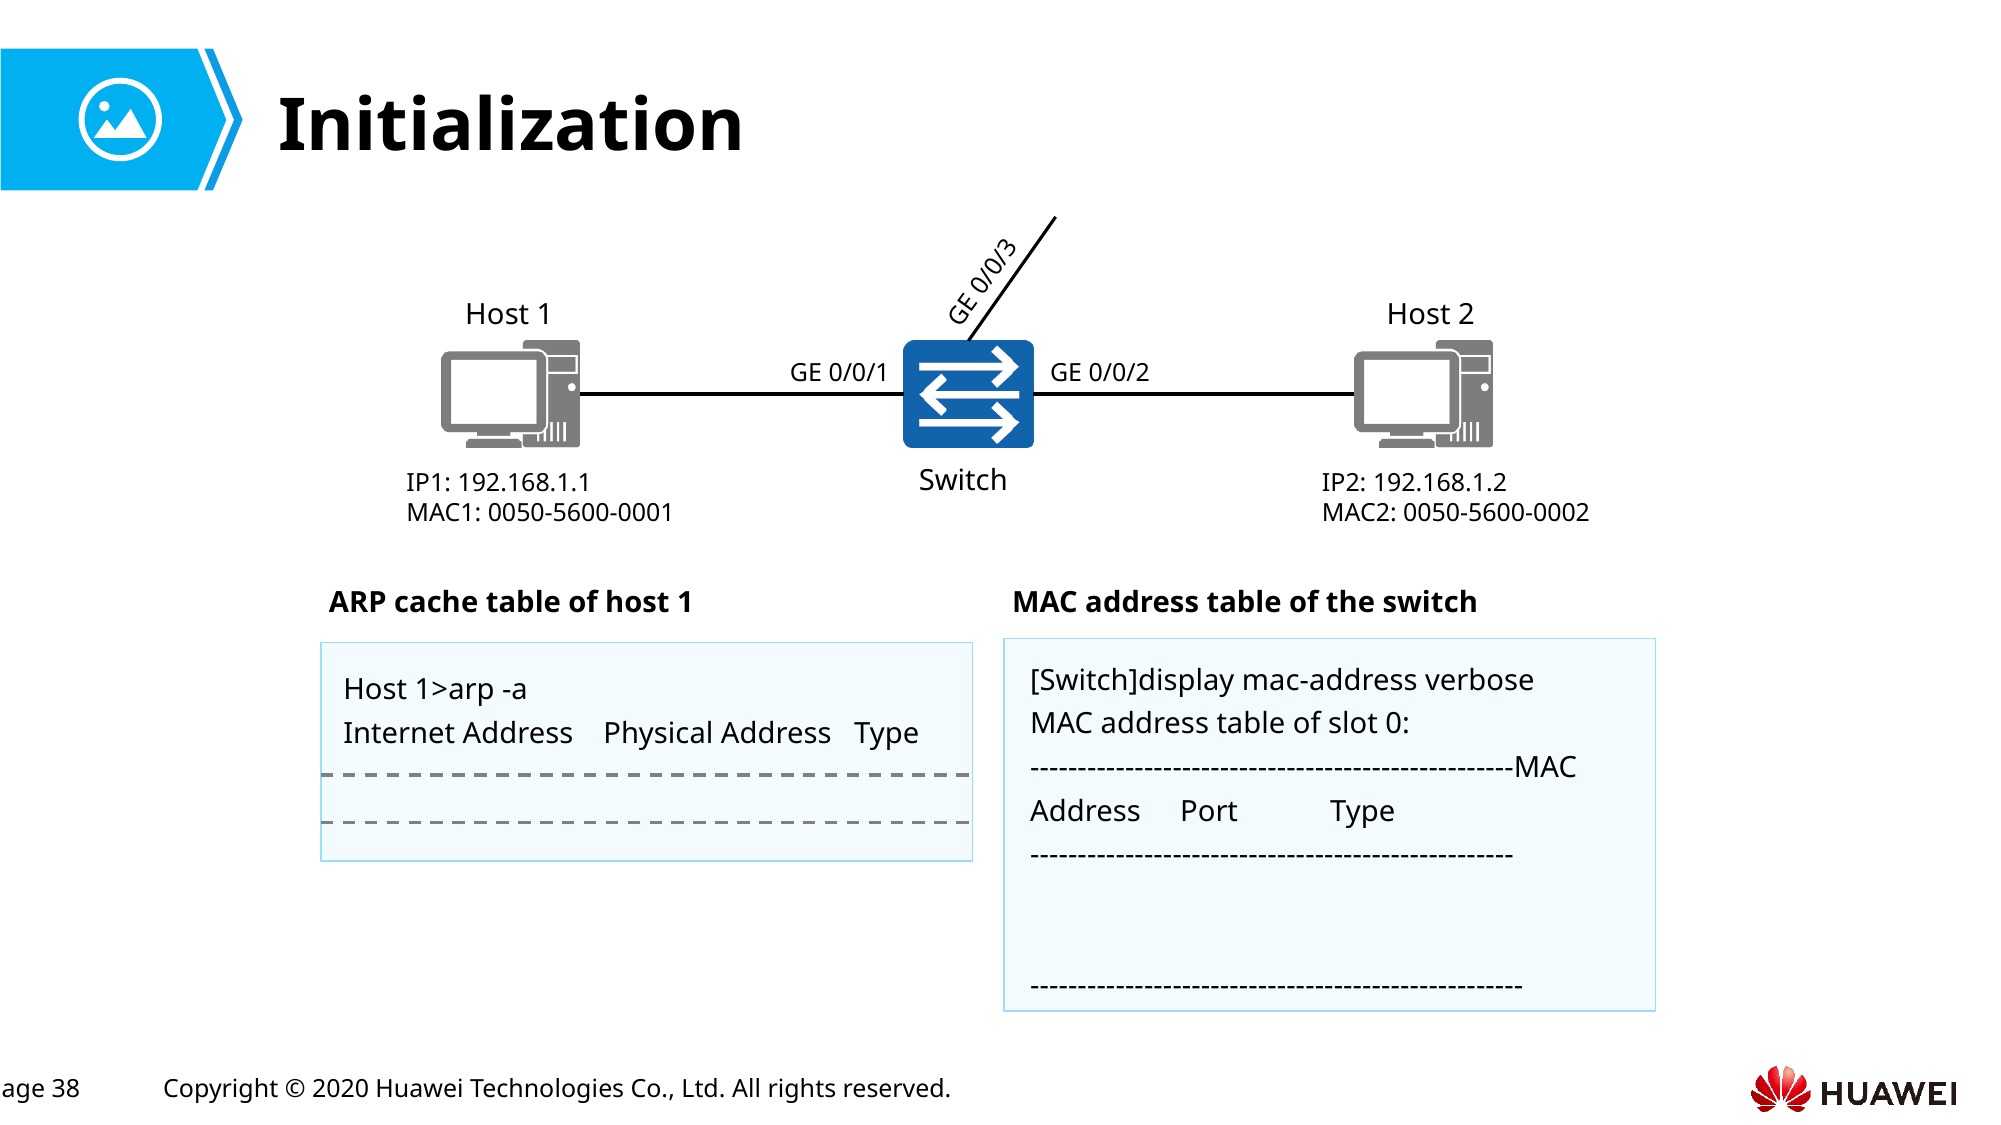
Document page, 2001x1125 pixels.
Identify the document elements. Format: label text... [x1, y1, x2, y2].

title Initialization [261, 73, 1875, 180]
text_box MAC address table of the switch [997, 575, 1561, 627]
picture [1751, 1066, 1956, 1112]
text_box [968, 638, 1656, 1012]
text_box ARP cache table of host 1 [314, 575, 730, 627]
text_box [281, 642, 968, 862]
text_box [391, 196, 1709, 535]
